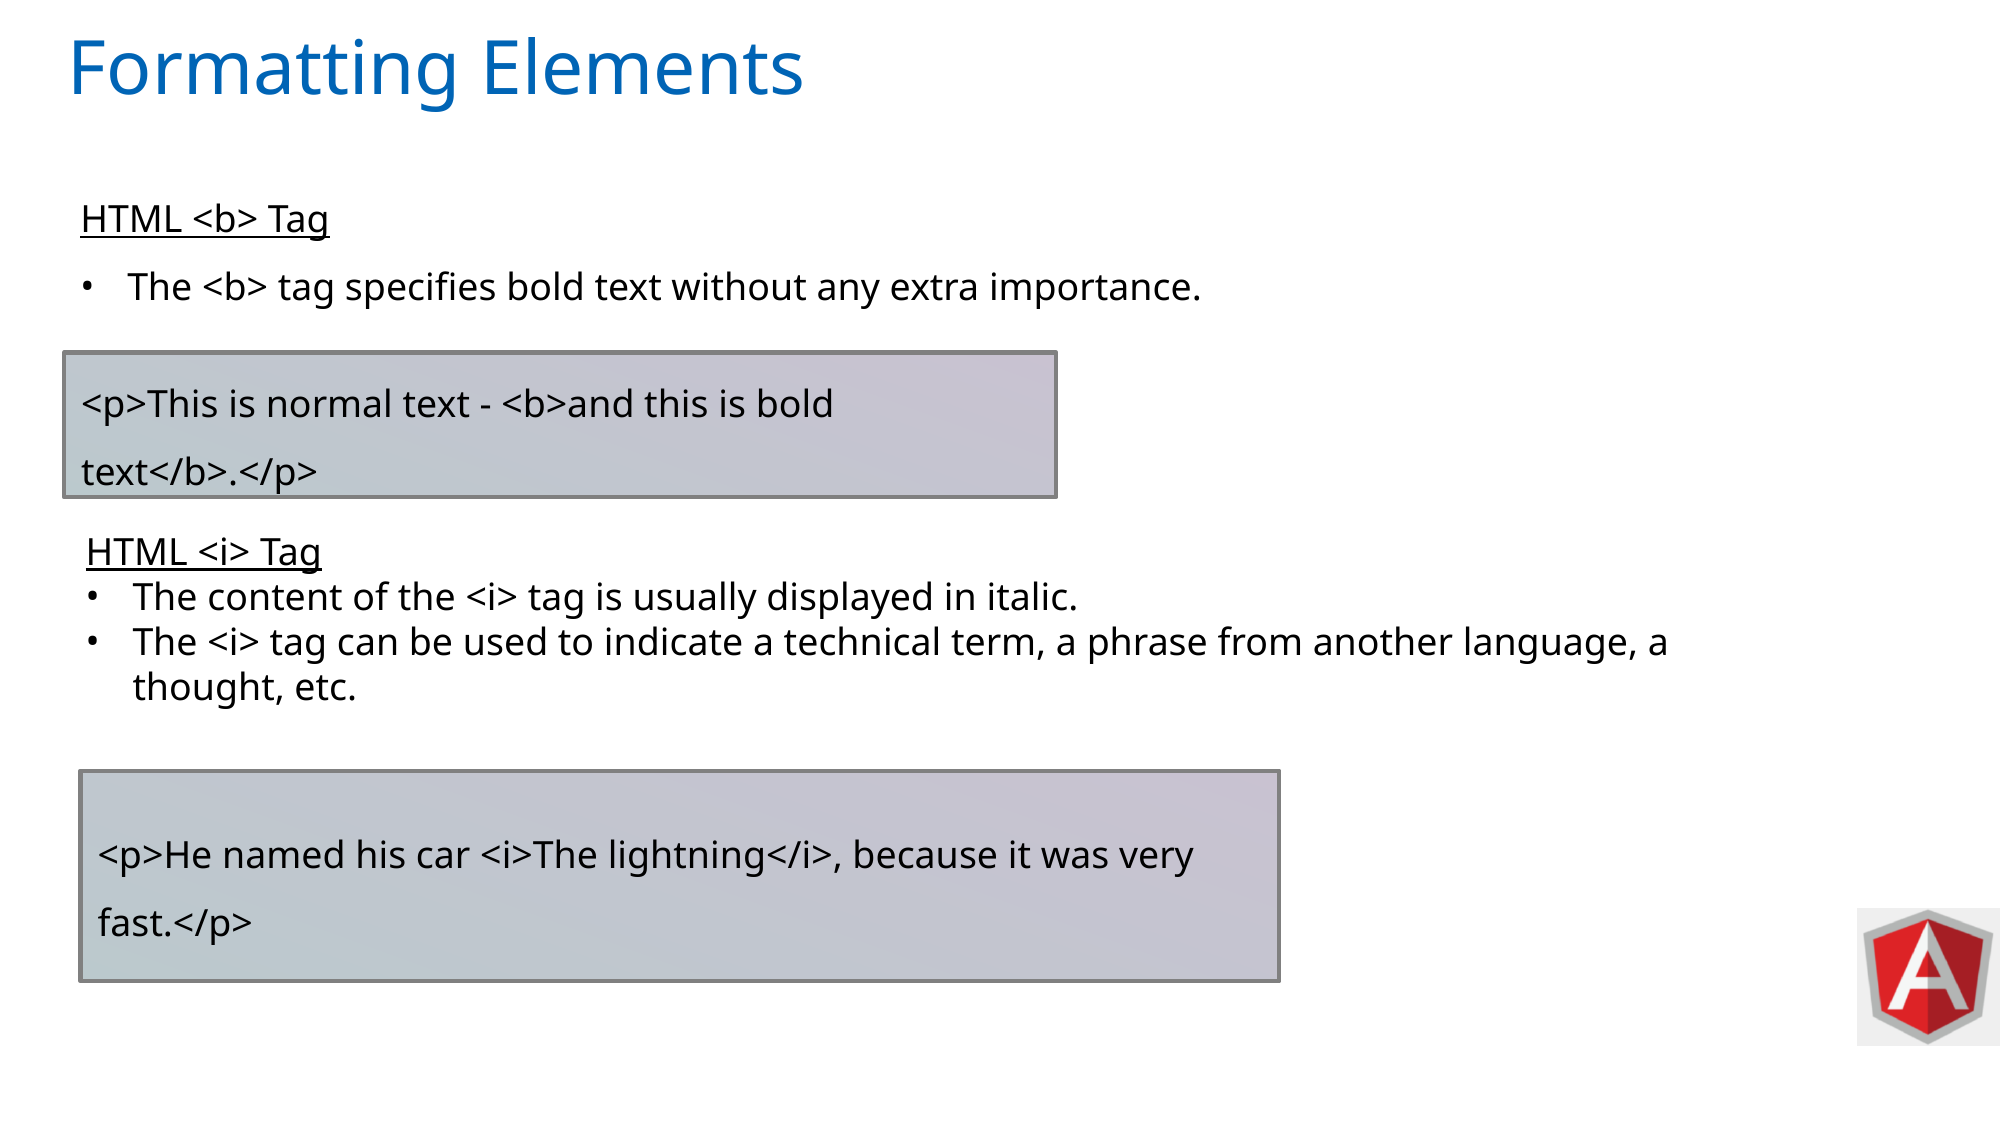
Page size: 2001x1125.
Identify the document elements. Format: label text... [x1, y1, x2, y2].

picture [1857, 908, 2000, 1046]
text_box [80, 770, 1280, 982]
text_box HTML <i> Tag The content of the <i> tag is usually displayed in italic. The <i> tag can be used to indicate a technical term, a phrase from another language, a thought, etc. [78, 520, 1704, 716]
text_box Formatting Elements [60, 22, 1652, 118]
text_box HTML <b> Tag The <b> tag specifies bold text without any extra importance. [72, 165, 1574, 316]
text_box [63, 352, 1057, 498]
